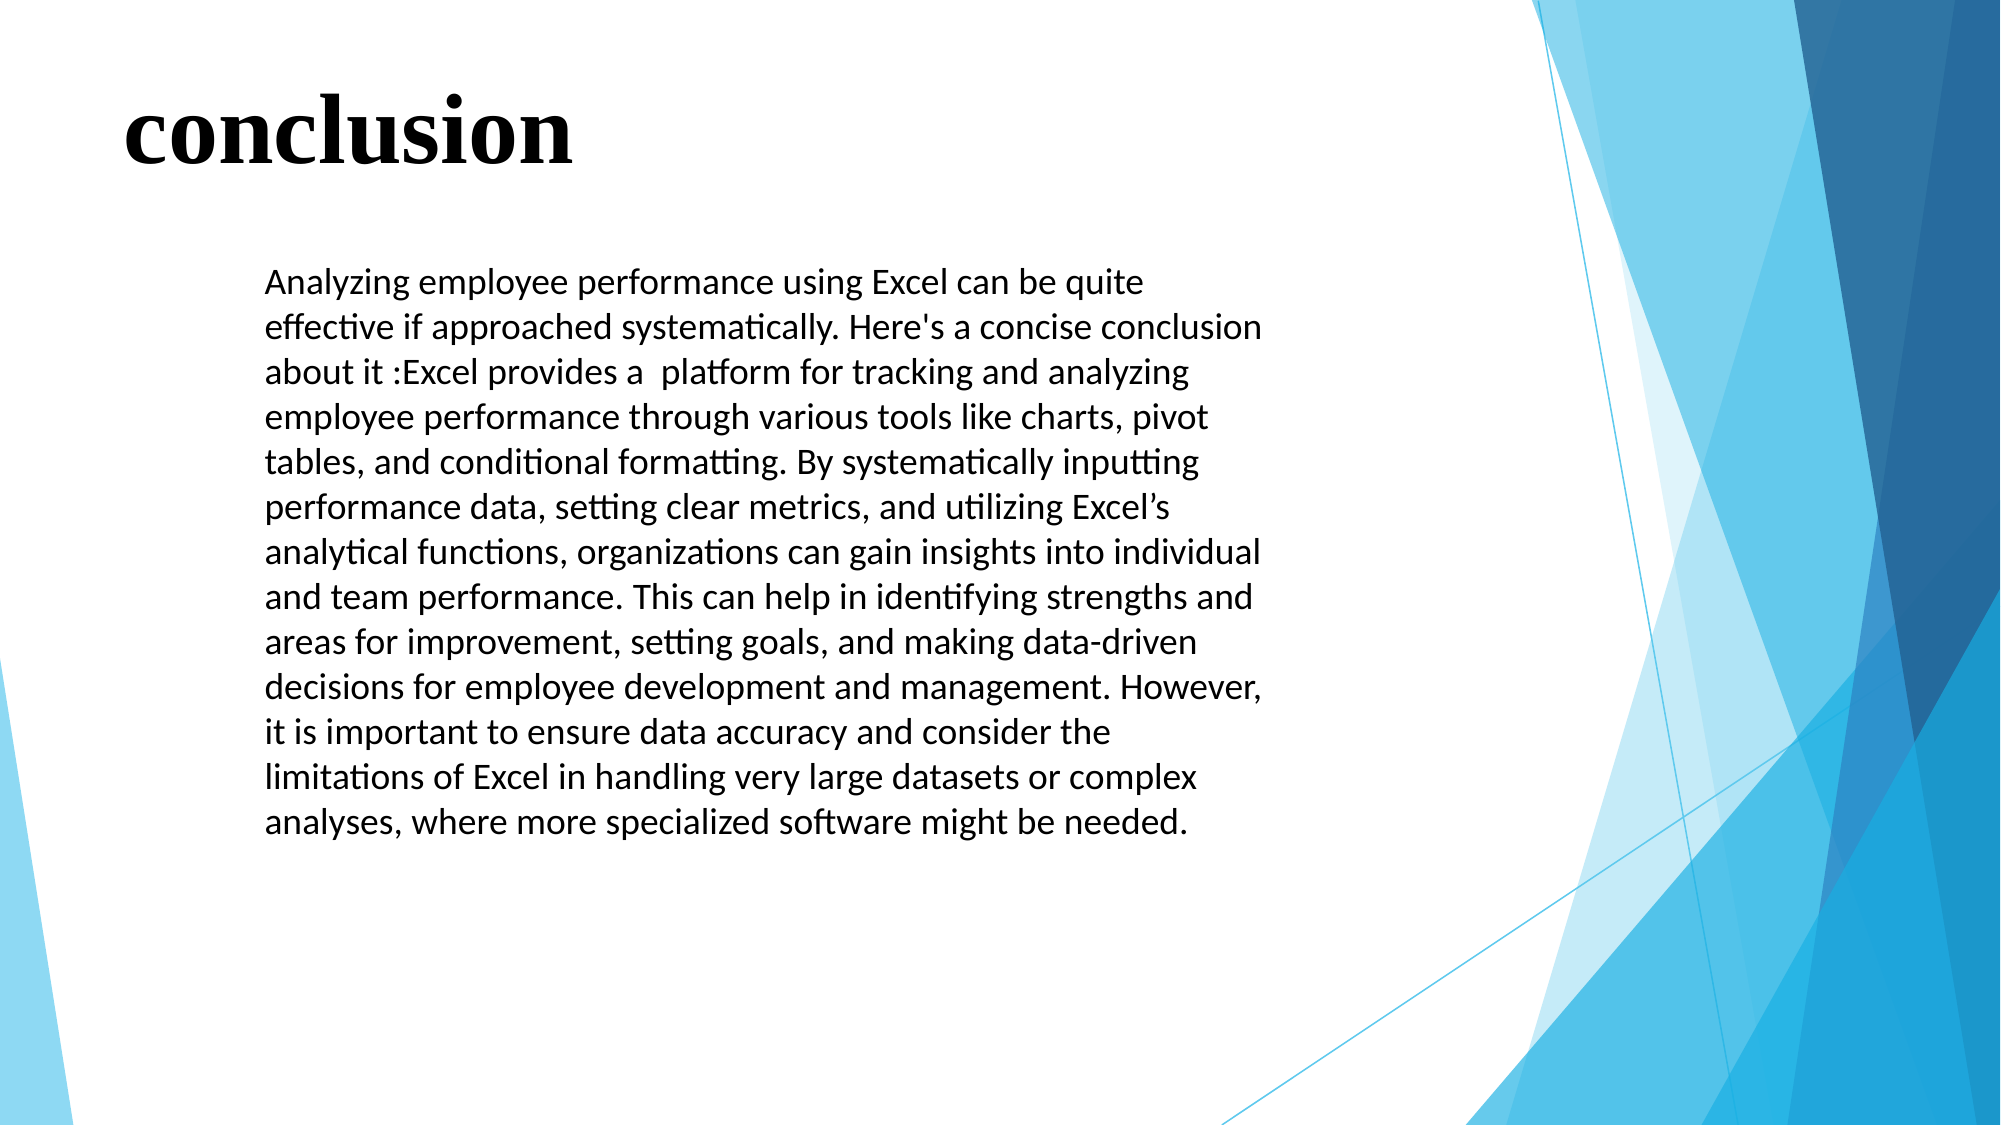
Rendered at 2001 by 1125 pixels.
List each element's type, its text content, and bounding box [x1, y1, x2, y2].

title conclusion [123, 63, 1877, 188]
text_box Analyzing employee performance using Excel can be quite effective if approached systematically. Here's a concise conclusion about it :Excel provides a platform for tracking and analyzing employee performance through various tools like charts, pivot tables, and conditional formatting. By systematically inputting performance data, setting clear metrics, and utilizing Excel’s analytical functions, organizations can gain insights into individual and team performance. This can help in identifying strengths and areas for improvement, setting goals, and making data-driven decisions for employee development and management. However, it is important to ensure data accuracy and consider the limitations of Excel in handling very large datasets or complex analyses, where more specialized software might be needed. [249, 249, 1288, 850]
